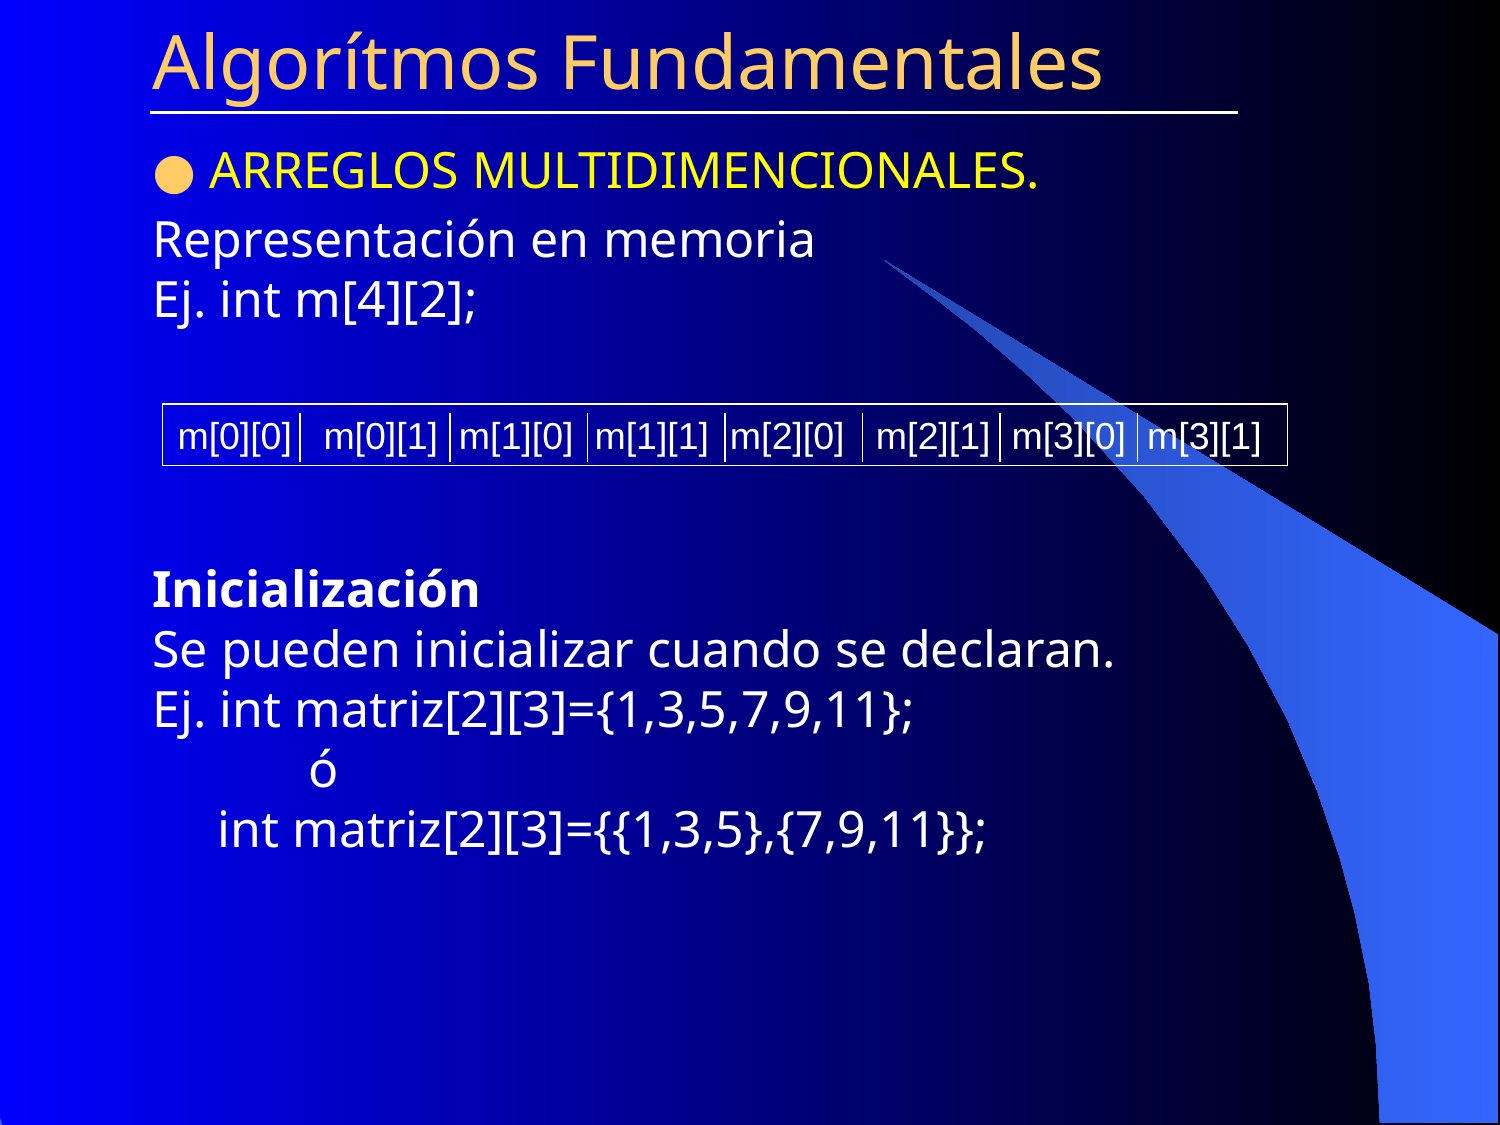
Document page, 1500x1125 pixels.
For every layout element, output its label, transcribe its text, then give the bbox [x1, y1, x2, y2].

text_box m[0][0] m[0][1] m[1][0] m[1][1] m[2][0] m[2][1] m[3][0] m[3][1] [162, 403, 1288, 466]
text_box ARREGLOS MULTIDIMENCIONALES. [137, 137, 1413, 199]
text_box Algorítmos Fundamentales [137, 24, 1413, 113]
text_box Inicialización Se pueden inicializar cuando se declaran. Ej. int matriz[2][3]={1,3,5,7,9,11}; ó int matriz[2][3]={{1,3,5},{7,9,11}}; [137, 549, 1413, 865]
text_box Representación en memoria Ej. int m[4][2]; [137, 199, 1413, 335]
